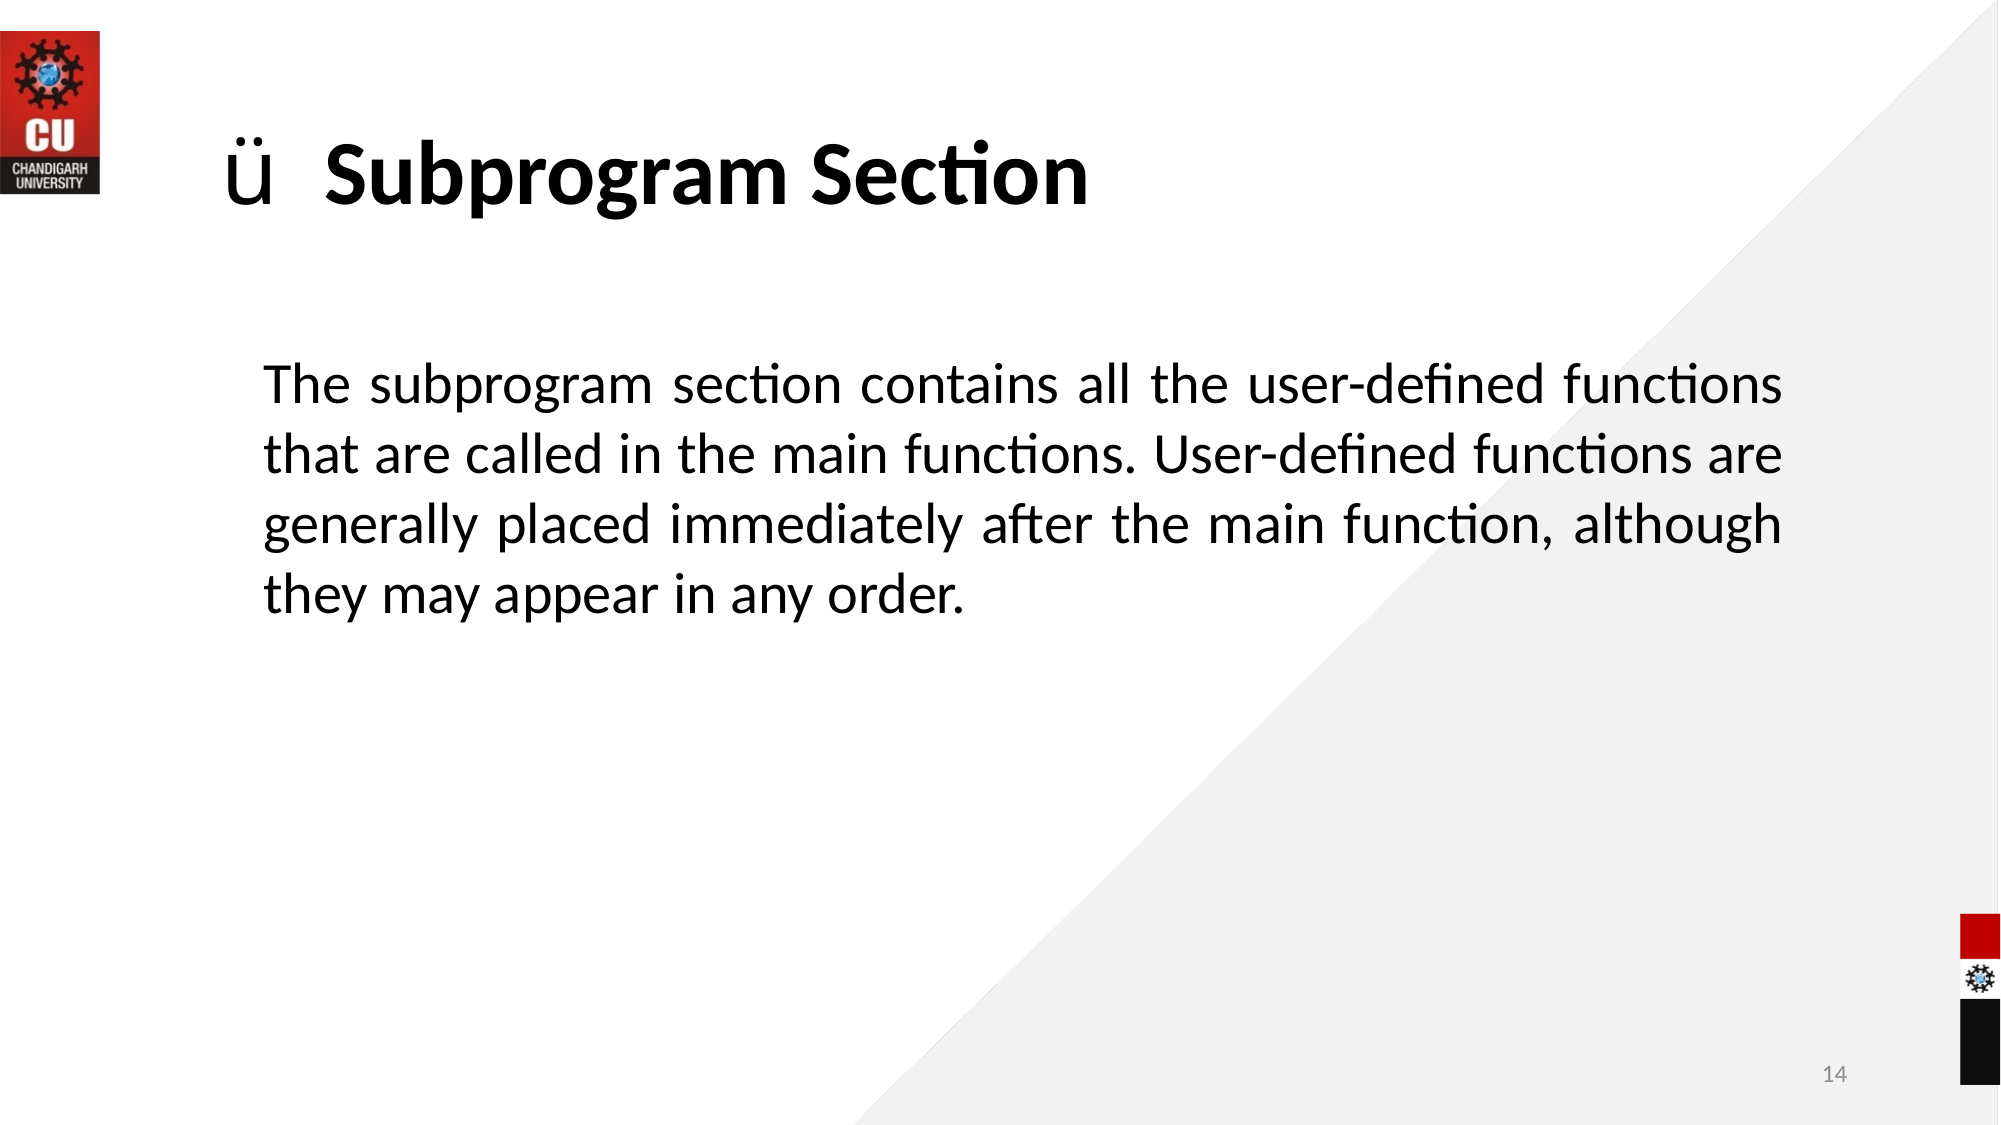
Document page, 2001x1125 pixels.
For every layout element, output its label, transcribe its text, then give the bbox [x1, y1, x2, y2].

picture [0, 0, 2001, 1125]
text_box The subprogram section contains all the user-defined functions that are called in the main functions. User-defined functions are generally placed immediately after the main function, although they may appear in any order. [248, 338, 1800, 633]
slide_number 14 [1412, 1042, 1863, 1103]
title ü Subprogram Section [206, 120, 1932, 339]
